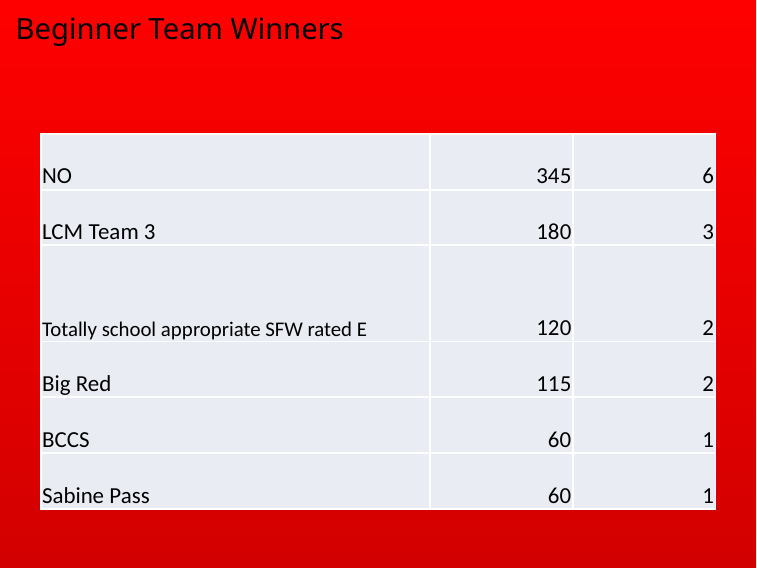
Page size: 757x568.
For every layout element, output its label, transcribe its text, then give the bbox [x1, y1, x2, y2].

table_header NO [42, 135, 429, 189]
table_header 6 [574, 135, 715, 189]
table_cell 3 [574, 191, 715, 244]
table_cell BCCS [42, 398, 429, 452]
table_cell Totally school appropriate SFW rated E [42, 246, 429, 341]
table_cell LCM Team 3 [42, 191, 429, 244]
table_cell 180 [431, 191, 572, 244]
table_cell 60 [431, 454, 572, 508]
table_cell 2 [574, 342, 715, 396]
table_cell 120 [431, 246, 572, 341]
title Beginner Team Winners [15, 10, 741, 46]
table_cell 2 [574, 246, 715, 341]
table_cell Big Red [42, 342, 429, 396]
table_cell Sabine Pass [42, 454, 429, 508]
table_cell 60 [431, 398, 572, 452]
table_cell 1 [574, 398, 715, 452]
table_cell 1 [574, 454, 715, 508]
table_cell 115 [431, 342, 572, 396]
table_header 345 [431, 135, 572, 189]
